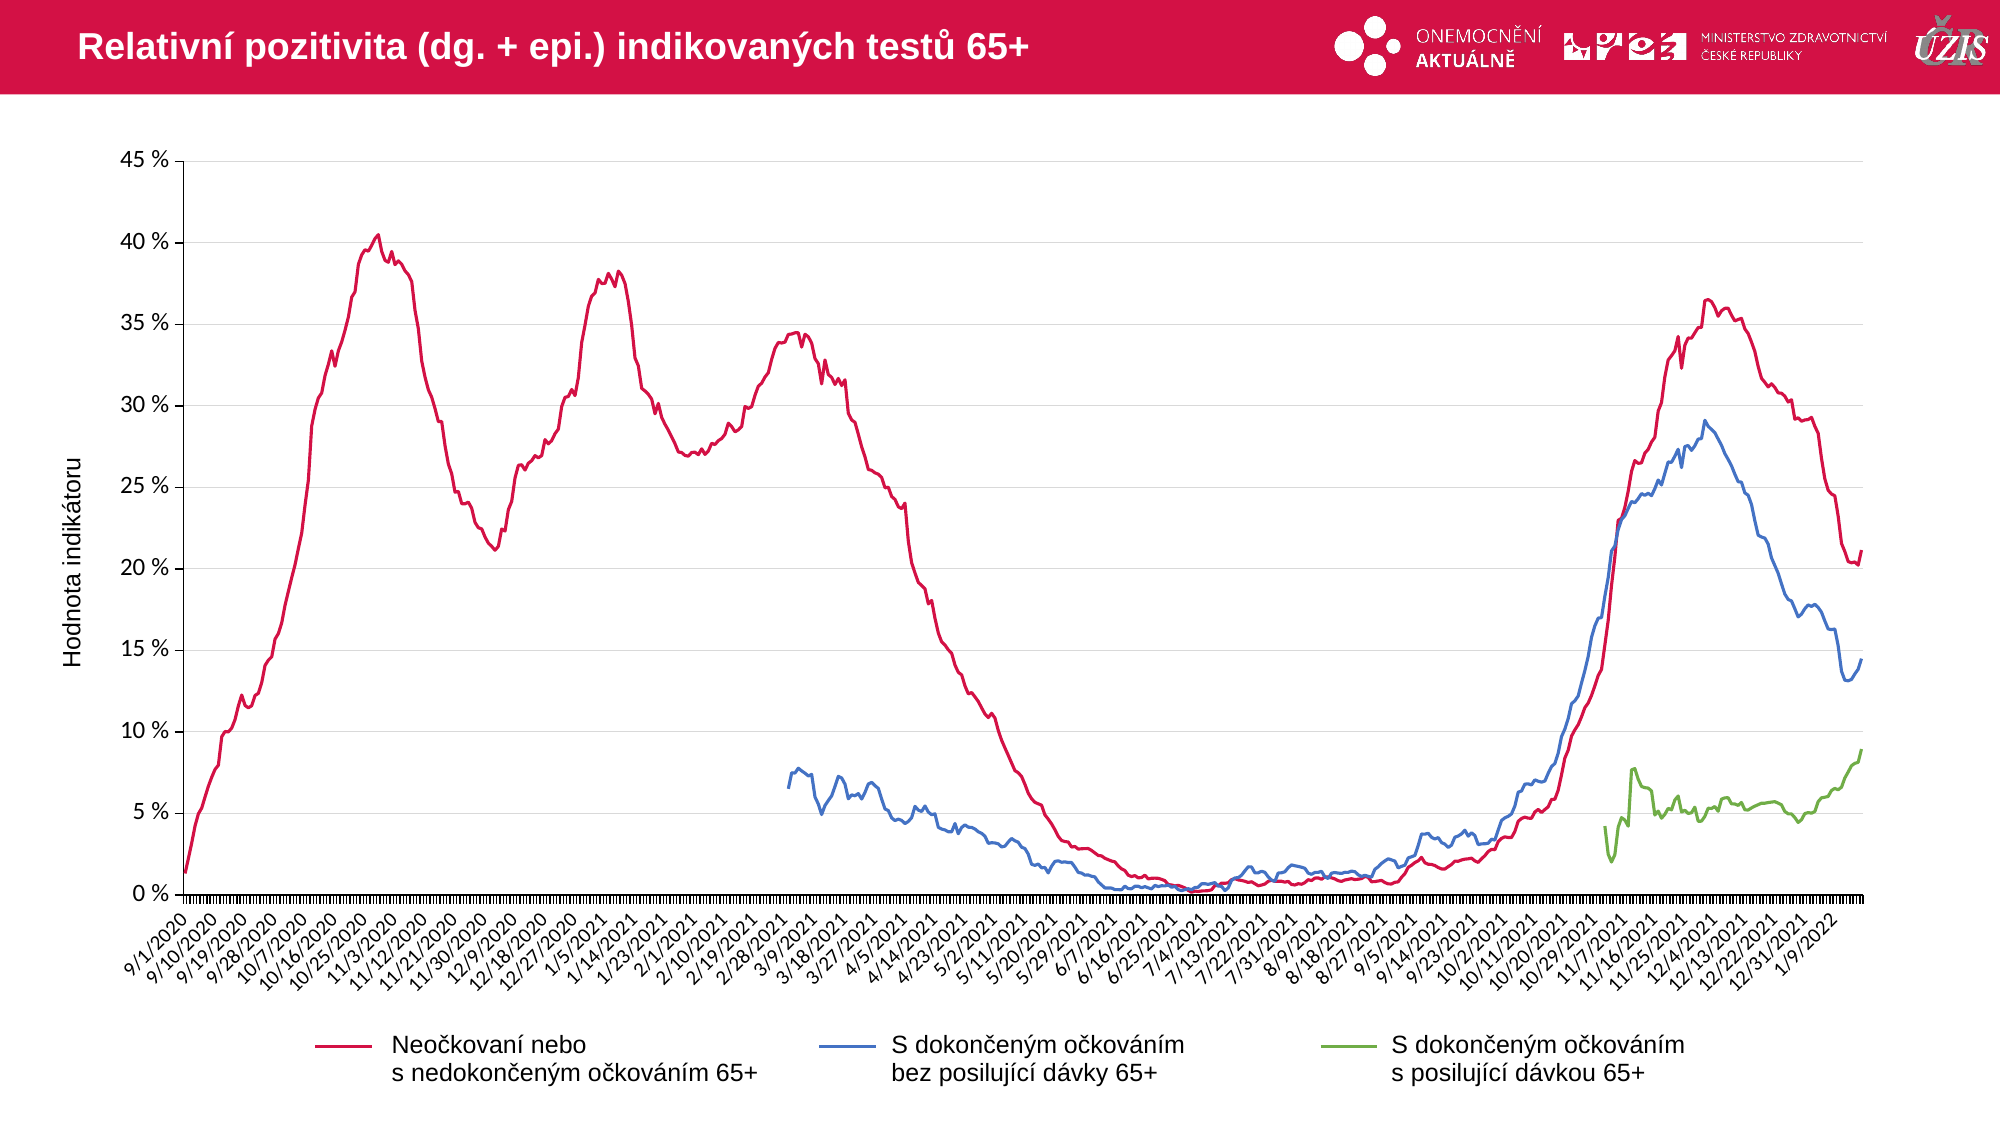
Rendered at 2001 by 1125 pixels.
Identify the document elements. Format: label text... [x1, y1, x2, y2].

picture [1915, 15, 1989, 66]
chart [93, 144, 1907, 1099]
text_box Hodnota indikátoru [47, 442, 93, 683]
title Relativní pozitivita (dg. + epi.) indikovaných testů 65+ [62, 0, 1263, 95]
picture [1334, 16, 1542, 76]
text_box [314, 1046, 1378, 1074]
picture [1563, 31, 1888, 60]
